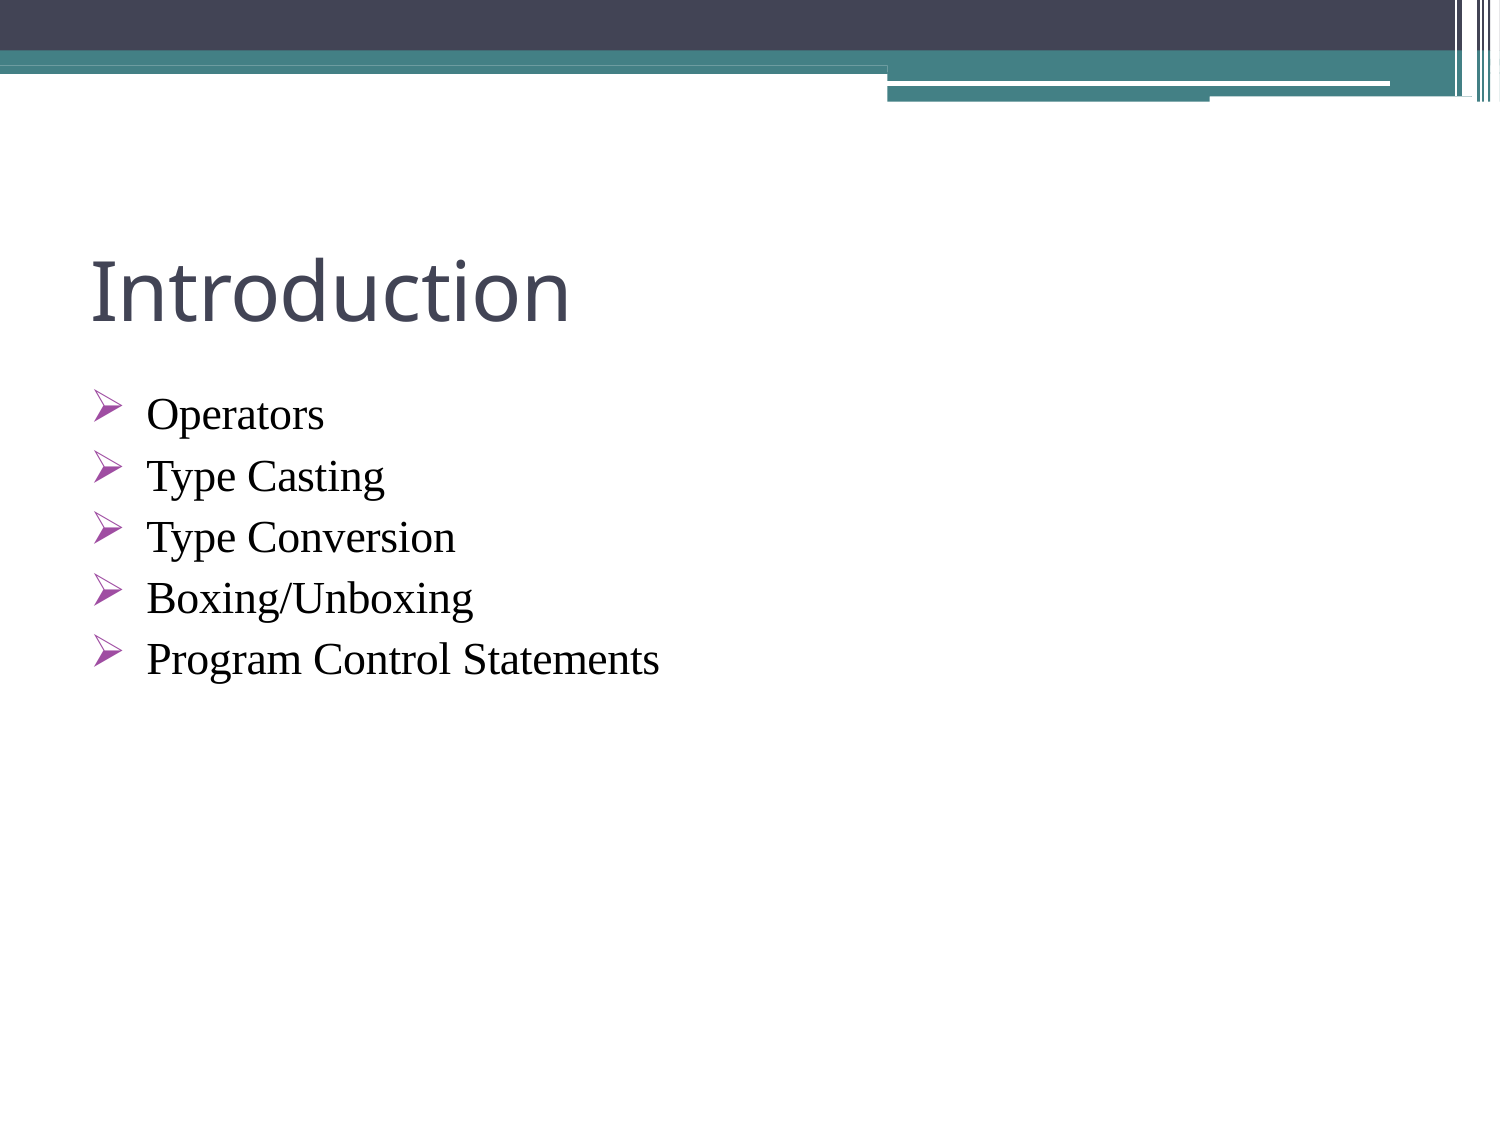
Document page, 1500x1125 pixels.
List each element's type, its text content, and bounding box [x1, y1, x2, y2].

title Introduction [87, 238, 1413, 427]
text_box Operators Type Casting Type Conversion Boxing/Unboxing Program Control Statements [87, 384, 1386, 685]
